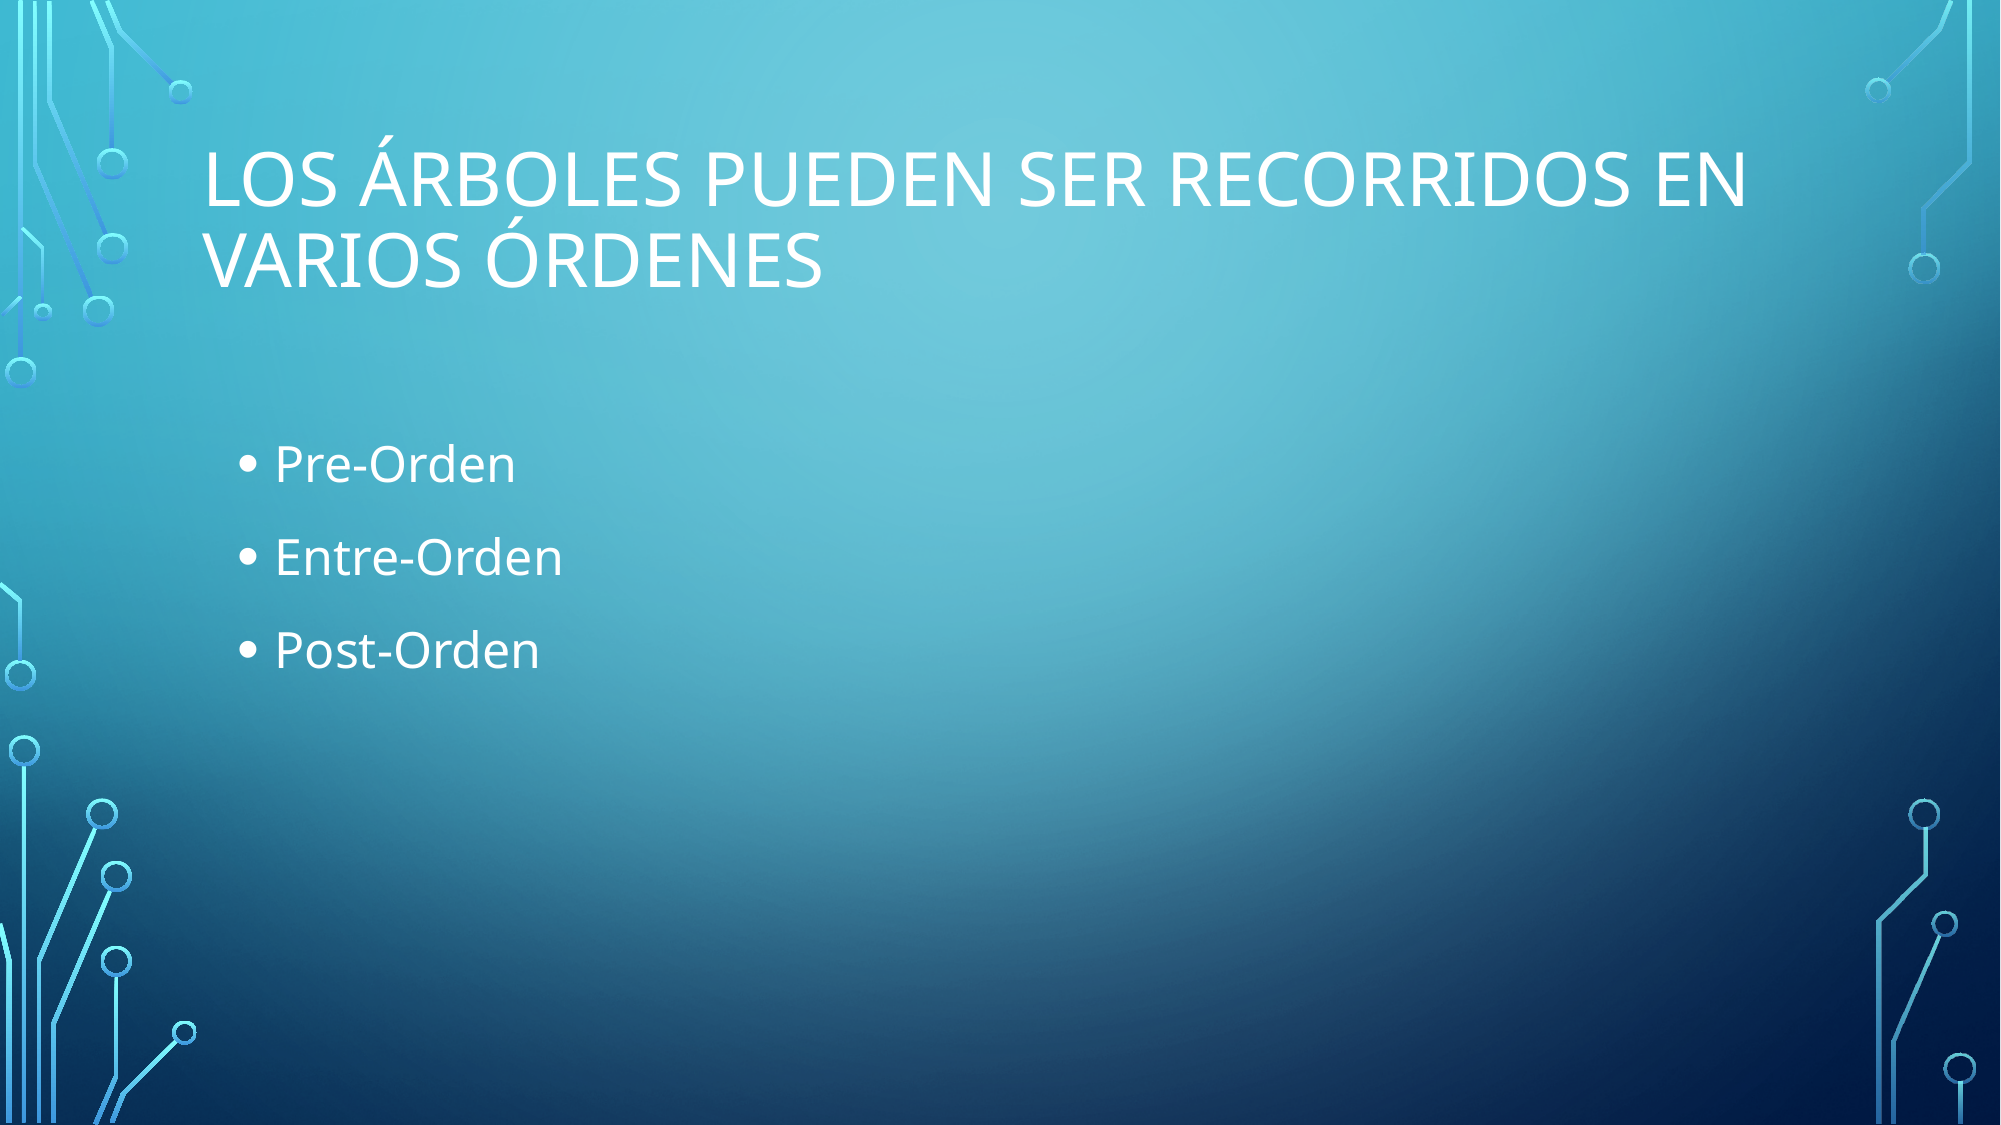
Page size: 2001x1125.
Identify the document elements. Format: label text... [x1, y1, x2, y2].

list Pre-Orden Entre-Orden Post-Orden [221, 413, 1847, 852]
title Los árboles pueden ser recorridos en varios órdenes [187, 101, 1813, 344]
